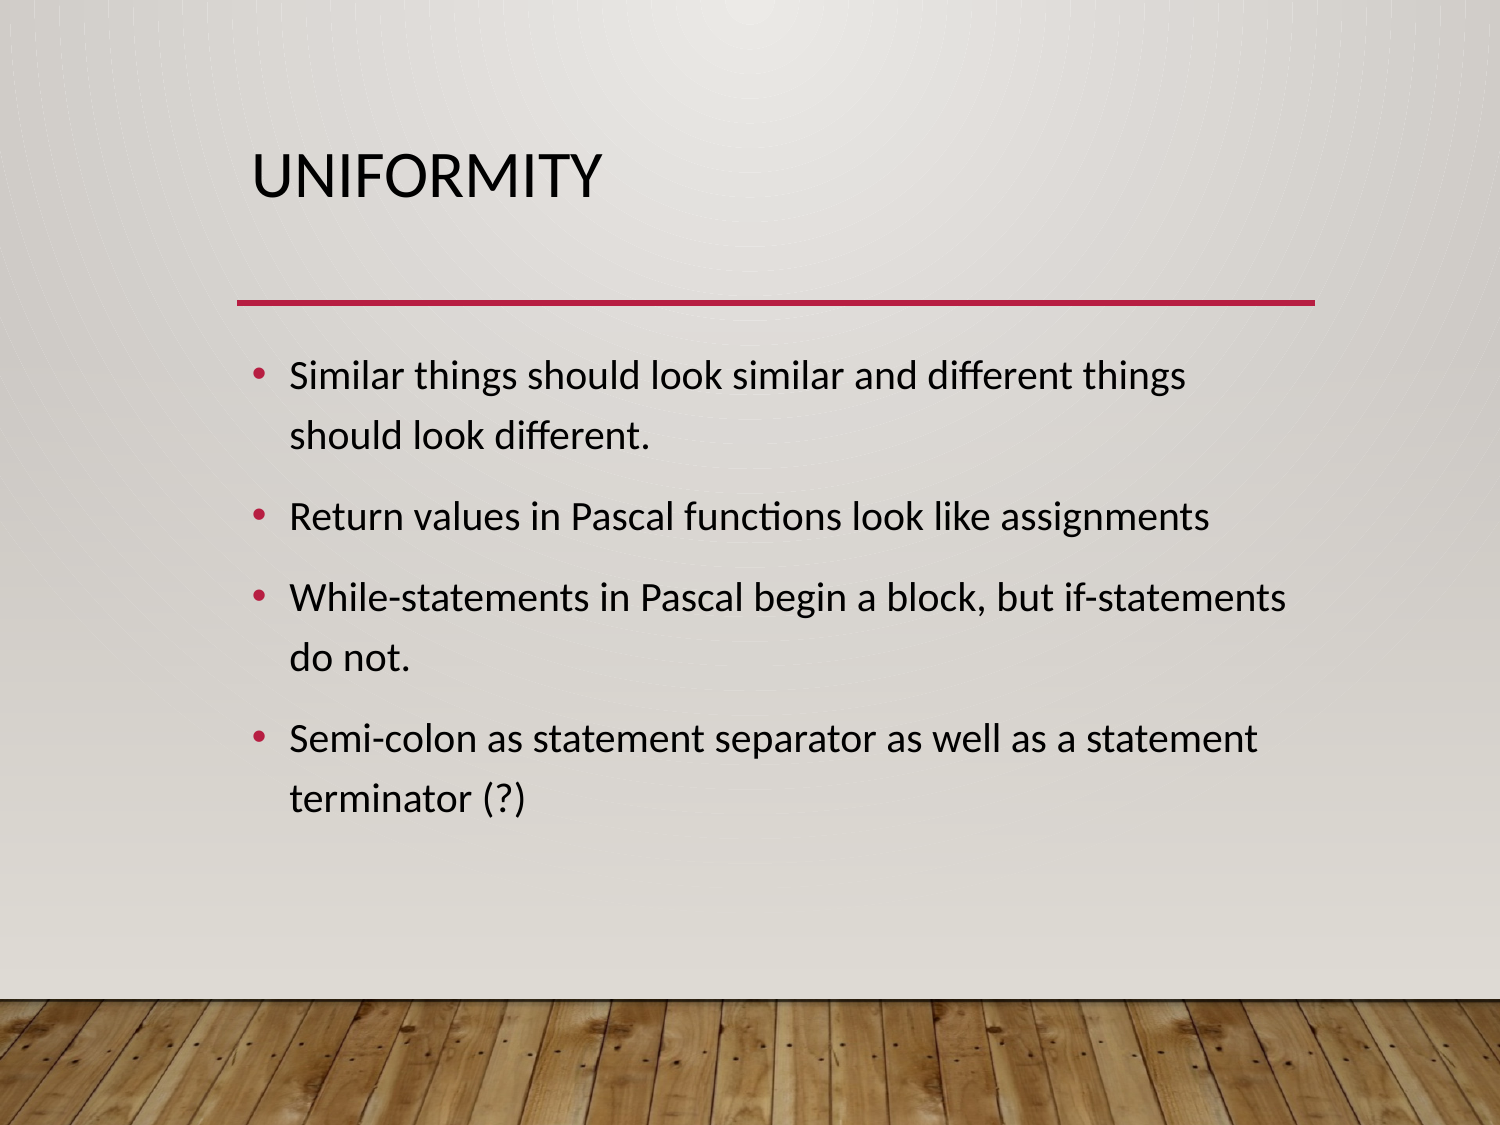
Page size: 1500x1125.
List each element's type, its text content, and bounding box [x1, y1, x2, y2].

picture [0, 999, 1500, 1125]
list Similar things should look similar and different things should look different. Return values in Pascal functions look like assignments While-statements in Pascal begin a block, but if-statements do not. Semi-colon as statement separator as well as a statement terminator (?) [236, 330, 1315, 897]
title Uniformity [236, 131, 1315, 305]
